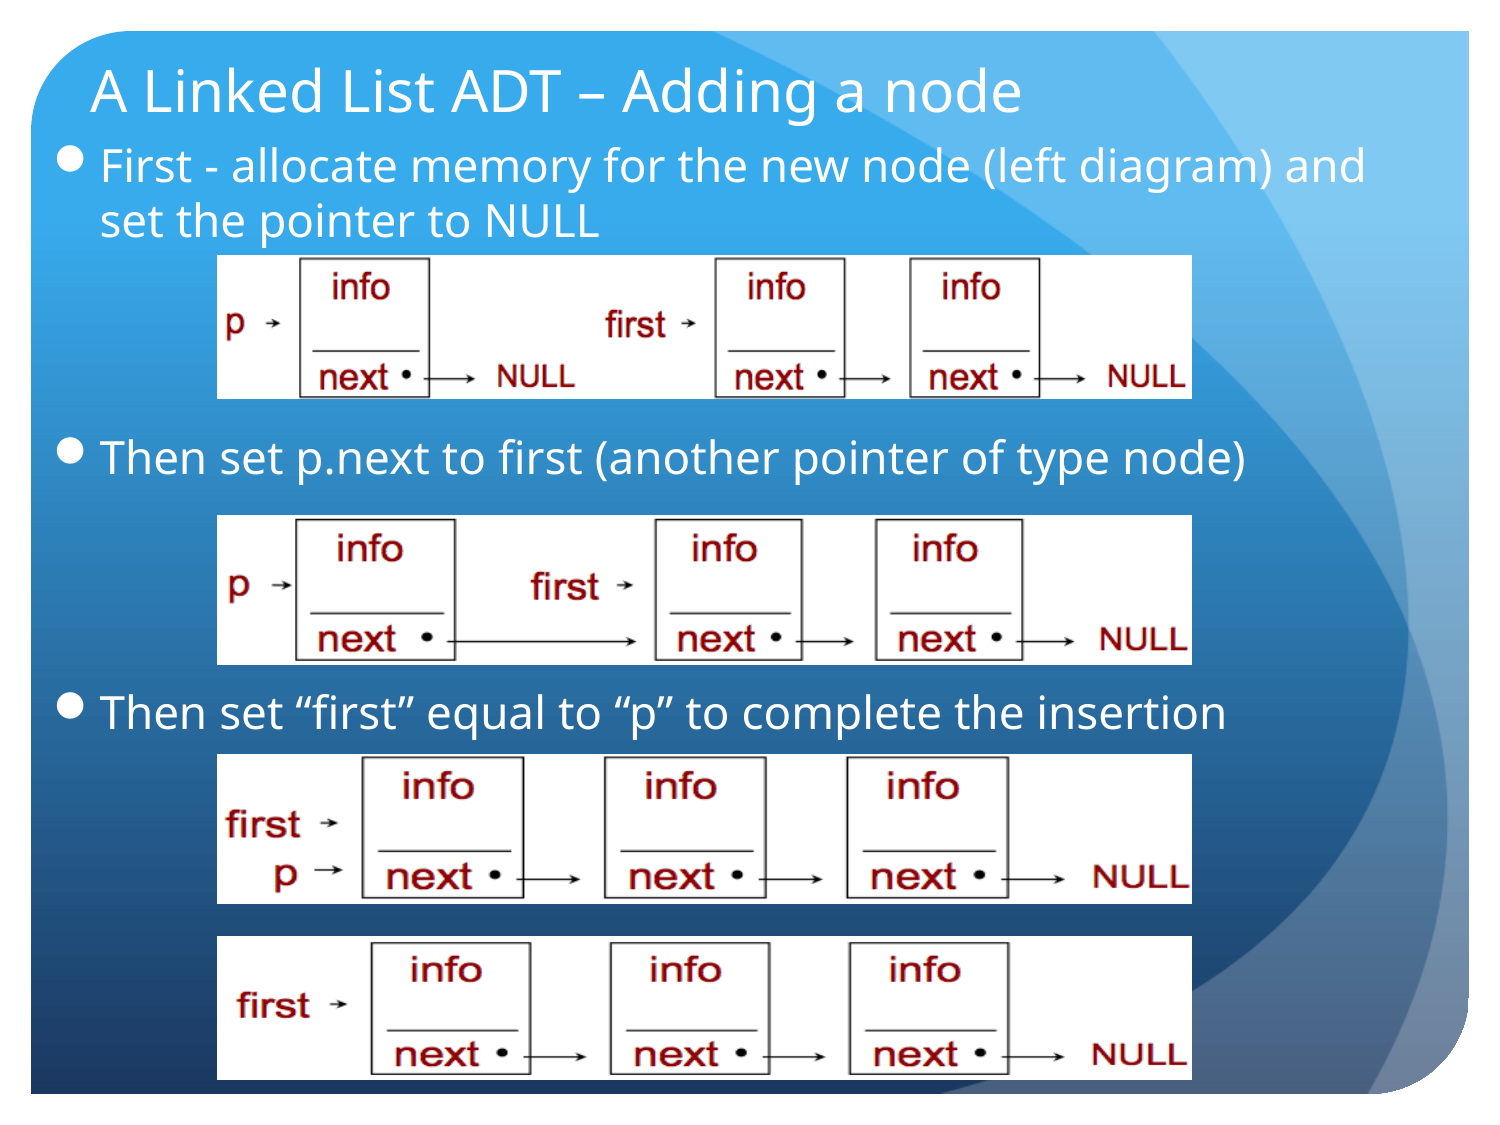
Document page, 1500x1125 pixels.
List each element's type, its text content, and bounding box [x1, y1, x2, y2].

title A Linked List ADT – Adding a node [75, 45, 1300, 129]
text_box Then set p.next to first (another pointer of type node) [38, 421, 1452, 516]
list First - allocate memory for the new node (left diagram) and set the pointer to NULL [38, 129, 1452, 255]
text_box Then set “first” equal to “p” to complete the insertion [38, 676, 1452, 770]
picture [24, 30, 1473, 1094]
